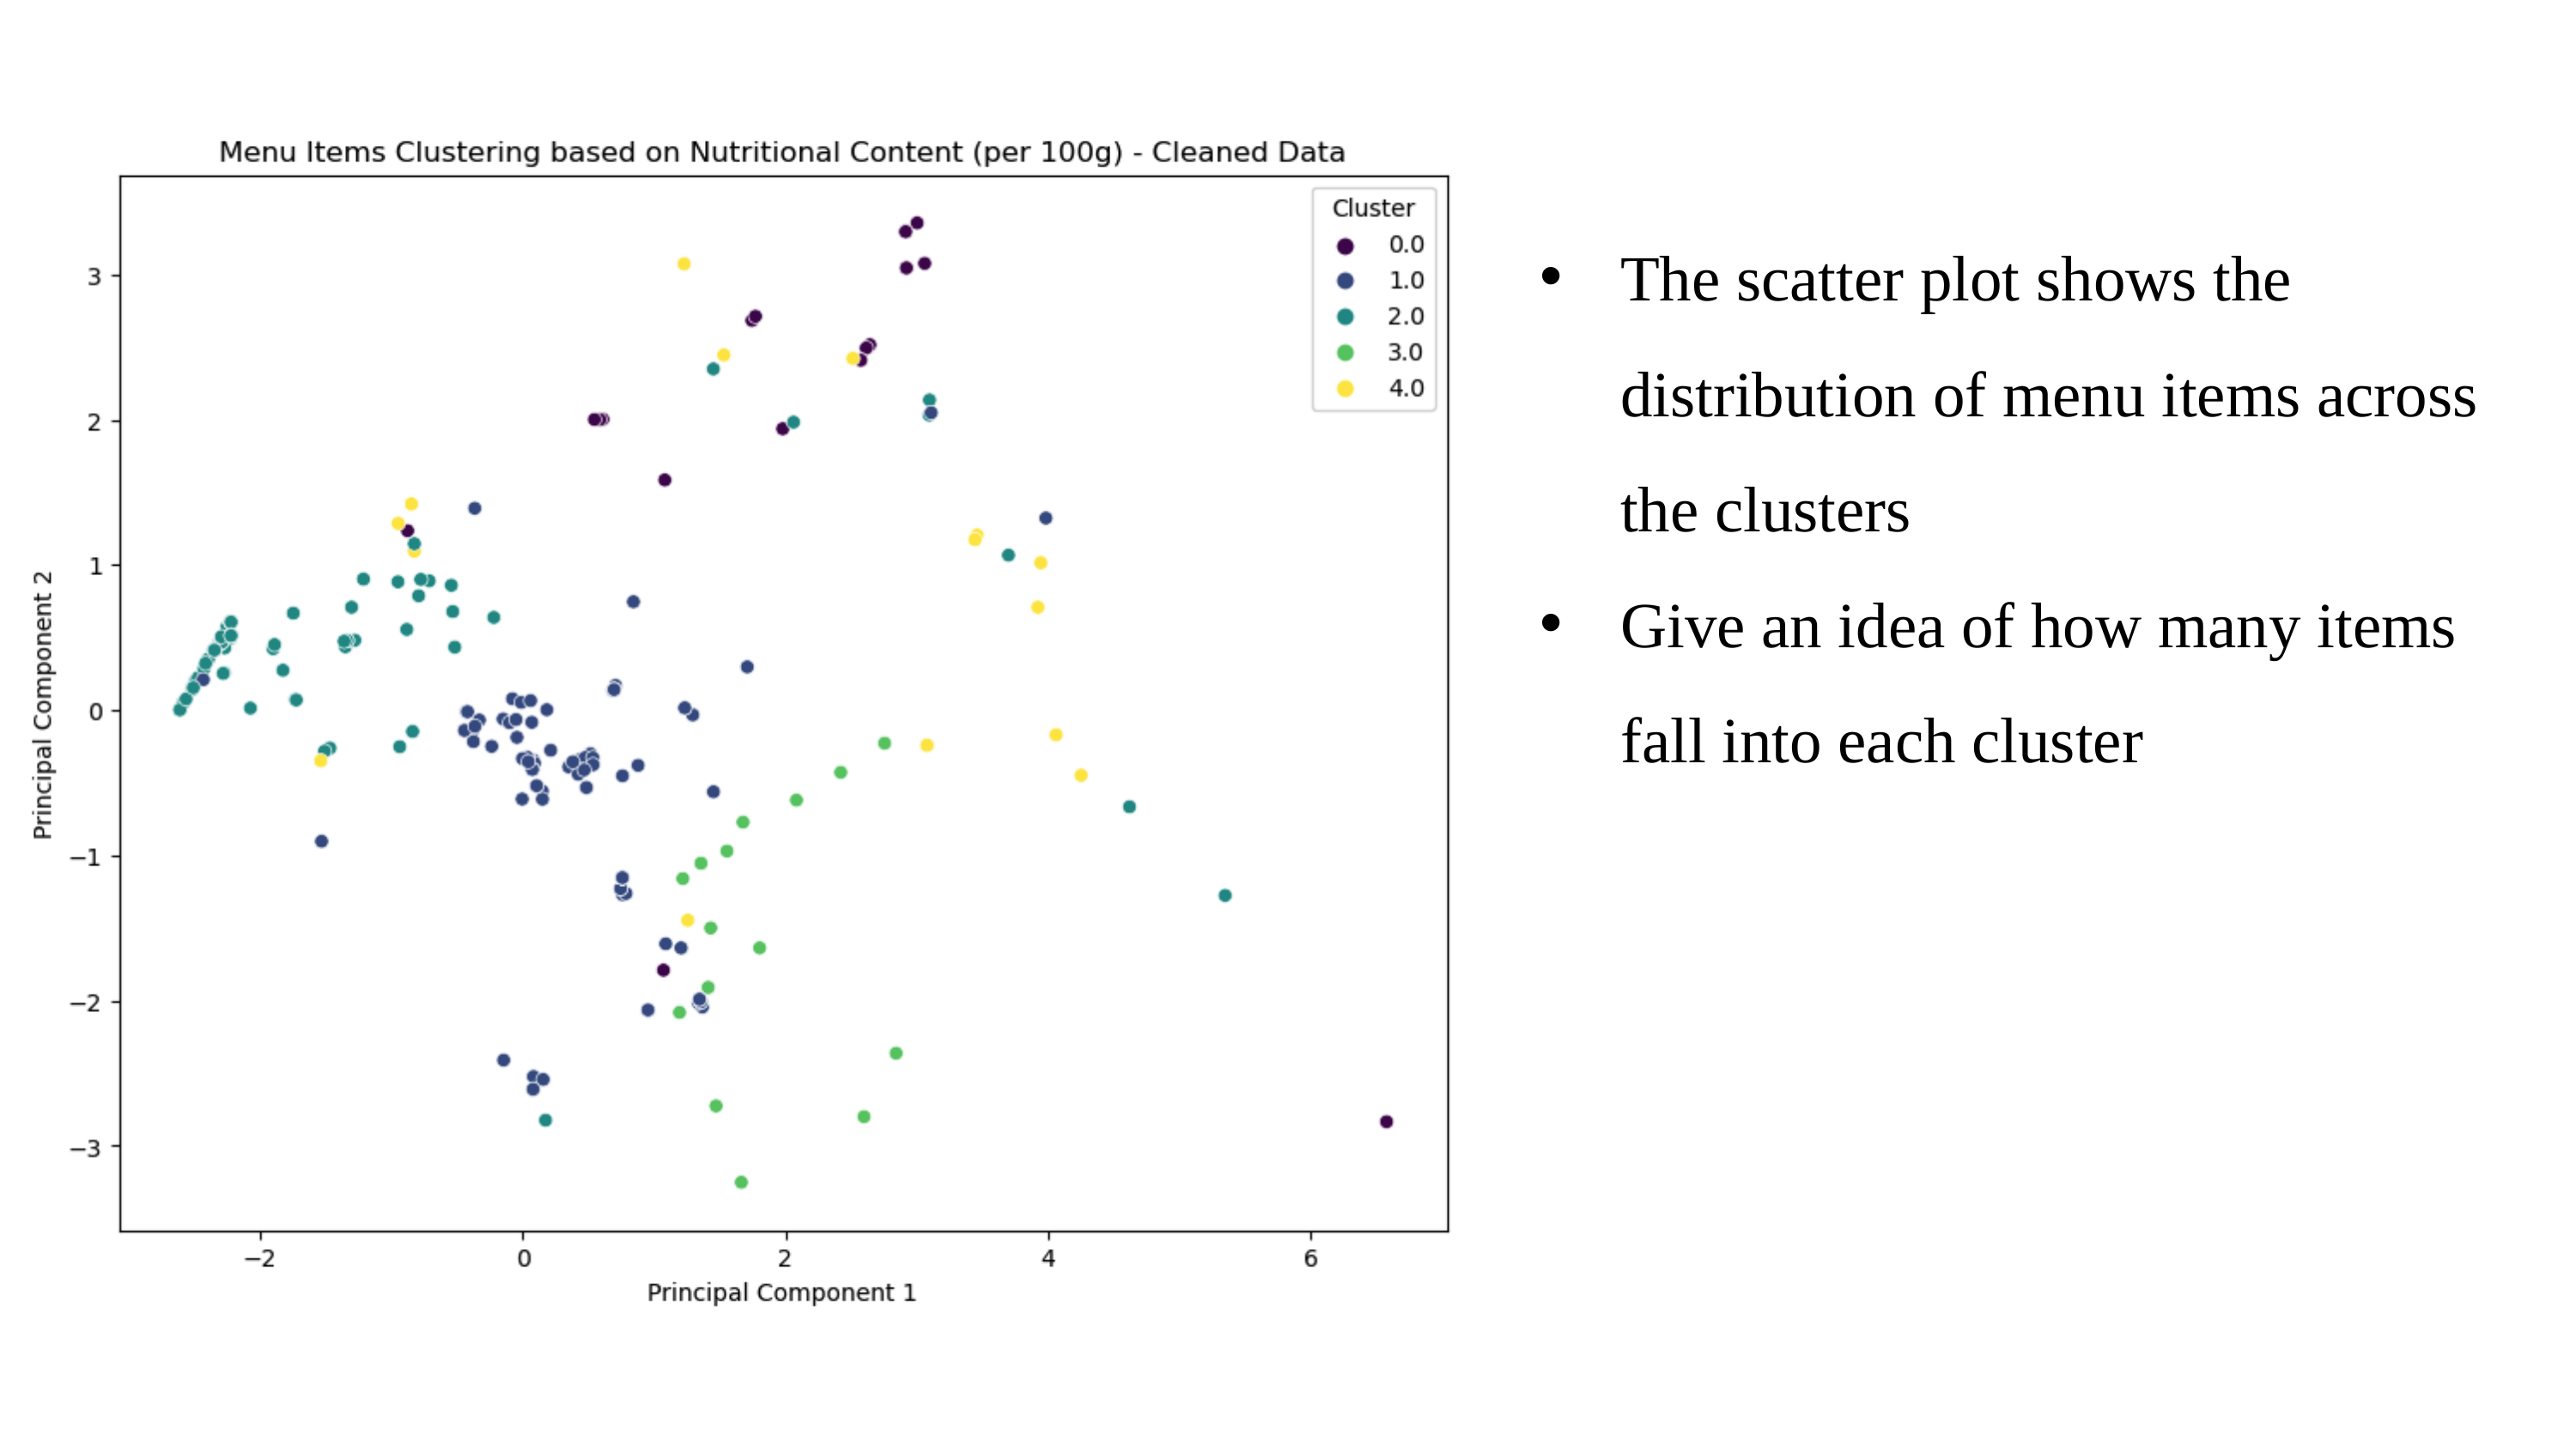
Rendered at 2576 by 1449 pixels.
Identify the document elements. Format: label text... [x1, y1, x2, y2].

text_box The scatter plot shows the distribution of menu items across the clusters Give an idea of how many items fall into each cluster [1540, 198, 2517, 776]
picture [0, 126, 1473, 1323]
